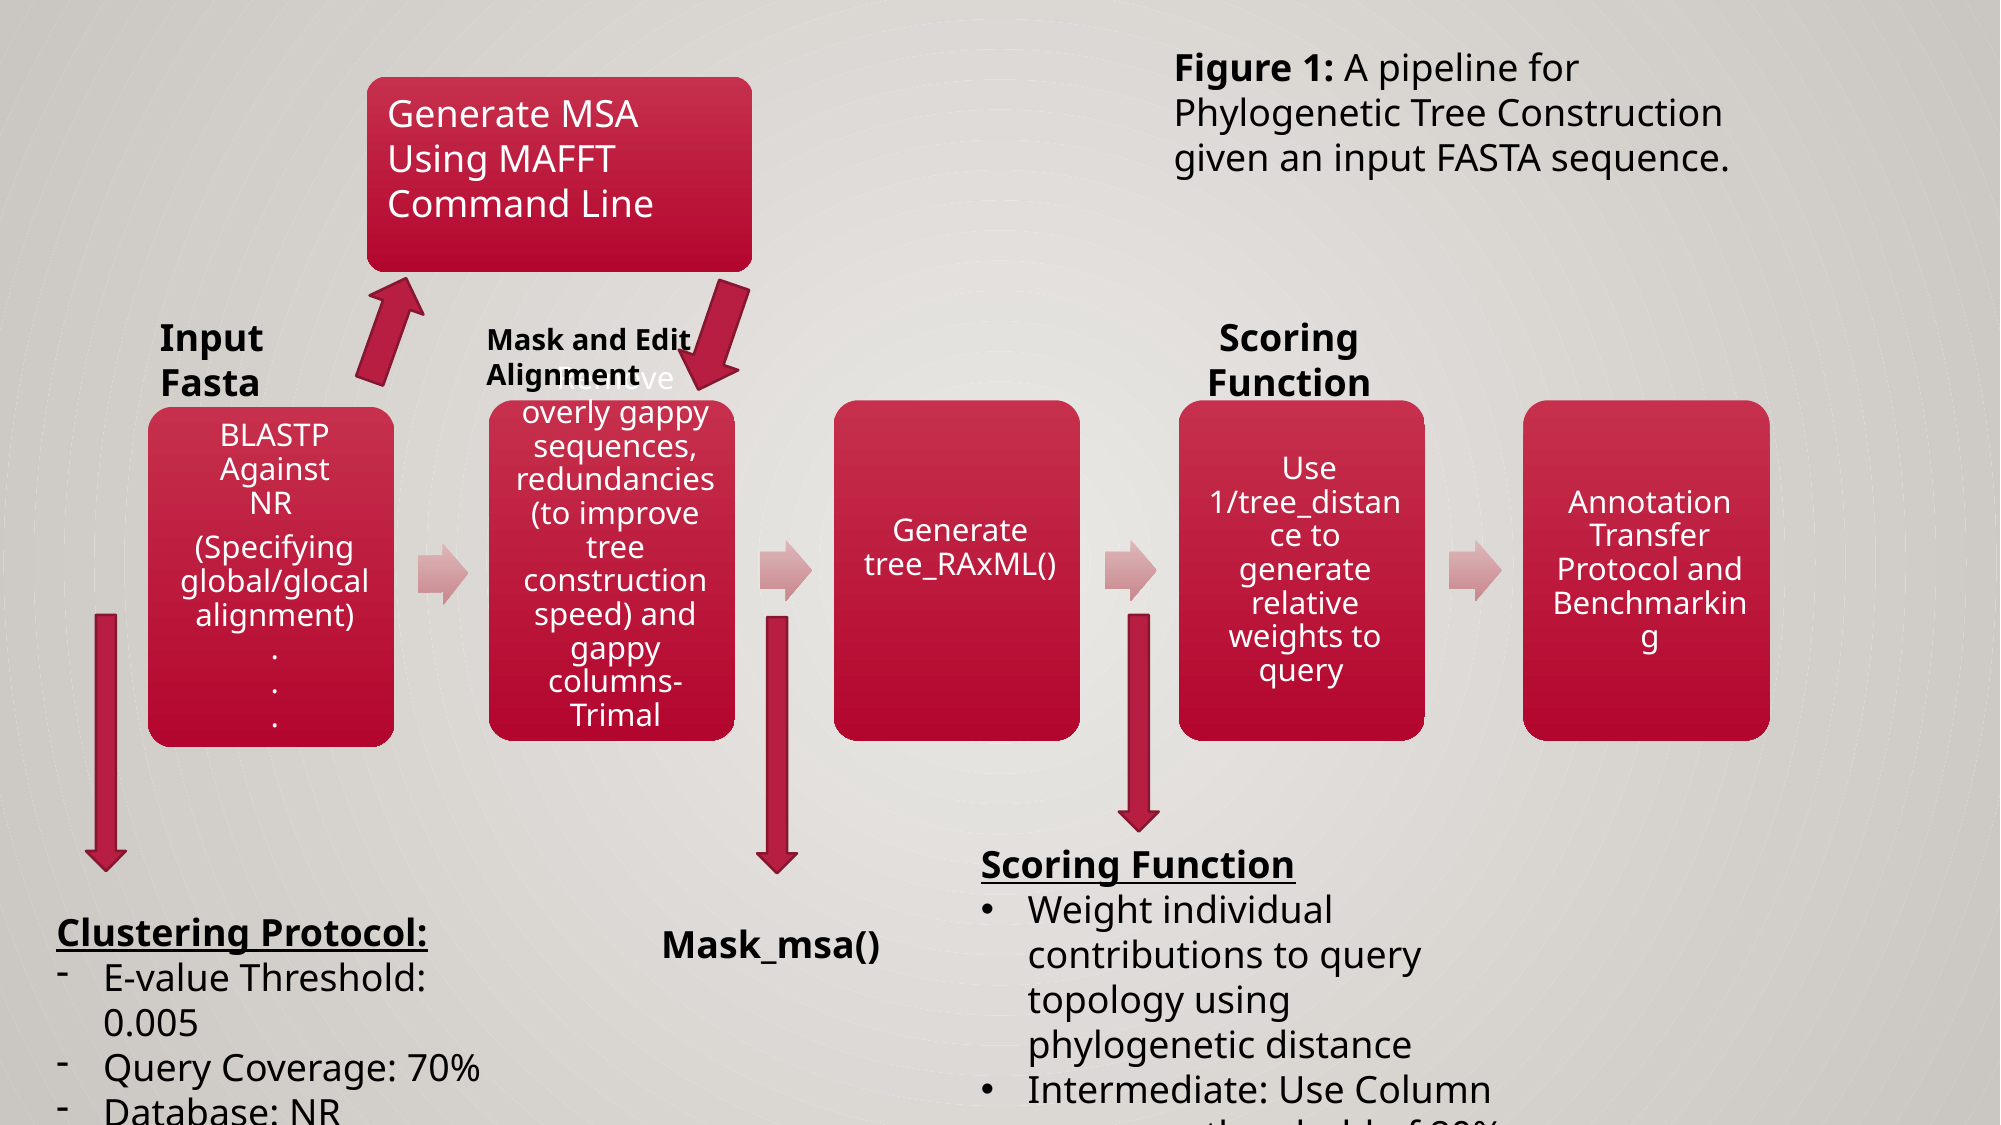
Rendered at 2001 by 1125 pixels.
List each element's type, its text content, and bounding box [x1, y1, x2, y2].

text_box [84, 613, 128, 872]
text_box Scoring Function Weight individual contributions to query topology using phylogenetic distance Intermediate: Use Column conensus threshold of 80% [966, 980, 1522, 1125]
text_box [366, 76, 753, 273]
text_box Figure 1: A pipeline for Phylogenetic Tree Construction given an input FASTA sequence. [1158, 36, 1827, 187]
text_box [142, 161, 1771, 980]
text_box Clustering Protocol: E-value Threshold: 0.005 Query Coverage: 70% Database: NR [41, 901, 506, 1125]
